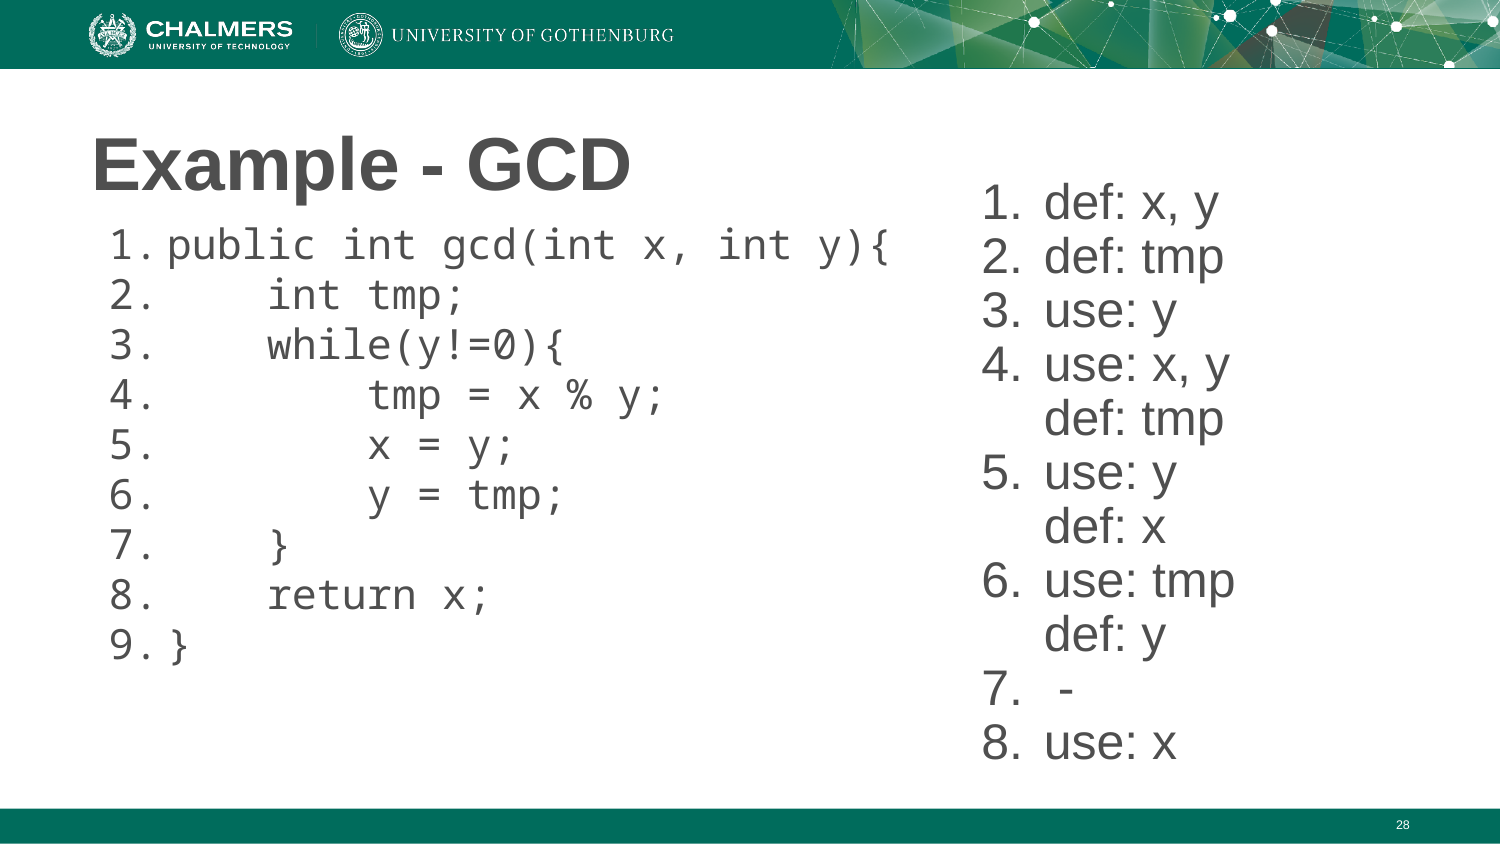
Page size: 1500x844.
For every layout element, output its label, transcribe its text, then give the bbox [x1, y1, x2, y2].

slide_number ‹#› [1074, 809, 1425, 844]
picture [759, 0, 1500, 68]
title Example - GCD [76, 100, 1425, 210]
picture [64, 0, 696, 85]
list public int gcd(int x, int y){ int tmp; while(y!=0){ tmp = x % y; x = y; y = tmp; } return x; } [76, 210, 953, 782]
list def: x, y def: tmp use: y use: x, y def: tmp use: y def: x use: tmp def: y - use: x [953, 139, 1425, 808]
